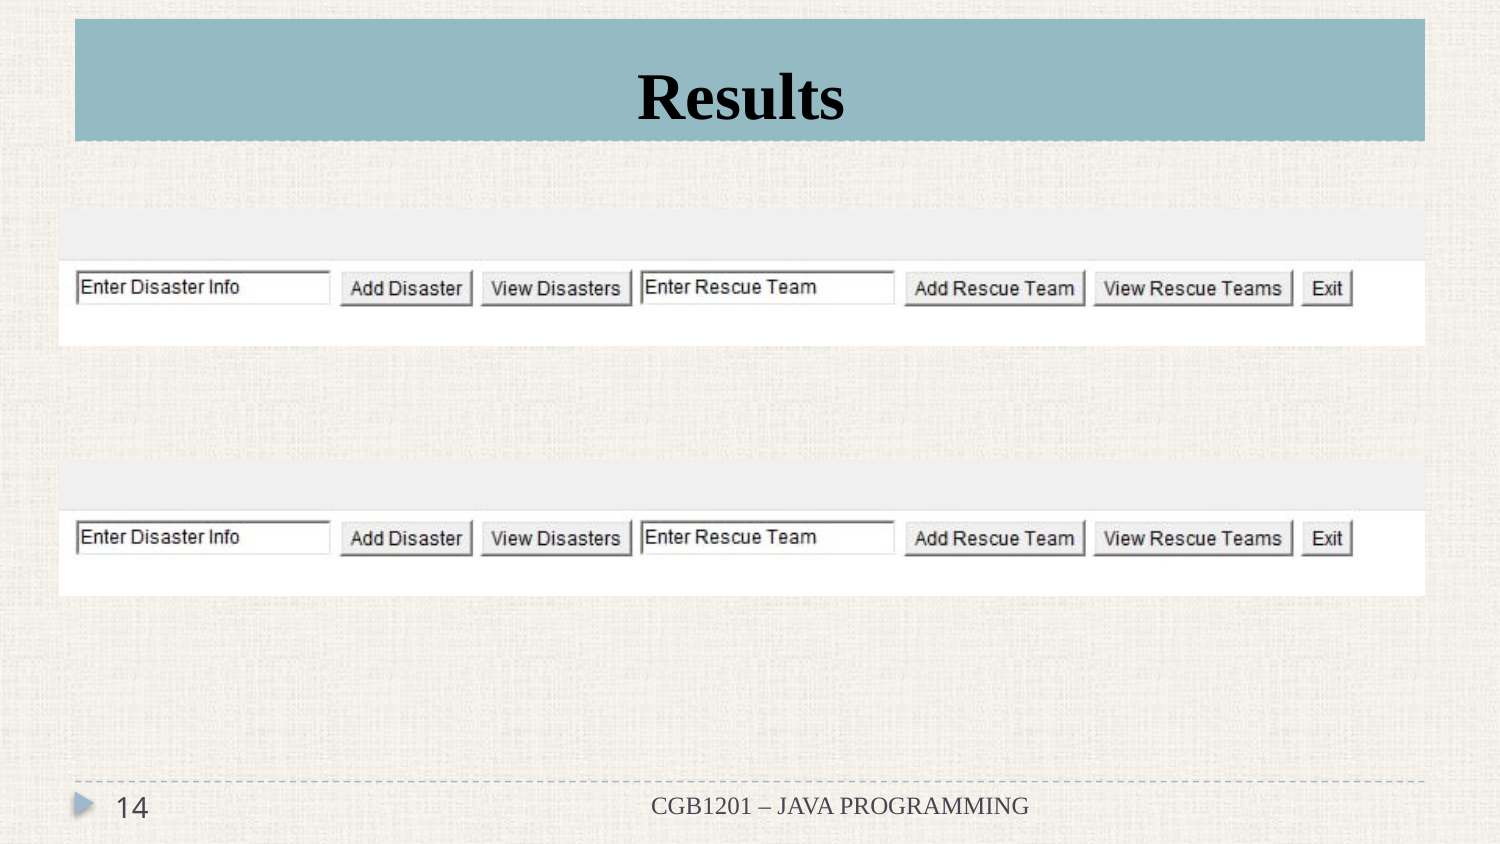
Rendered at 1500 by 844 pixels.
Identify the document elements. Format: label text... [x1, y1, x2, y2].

title Results [75, 18, 1425, 141]
footer CGB1201 – JAVA PROGRAMMING [512, 782, 1175, 844]
picture [59, 459, 1426, 596]
slide_number 14 [100, 782, 426, 827]
picture [59, 209, 1426, 346]
